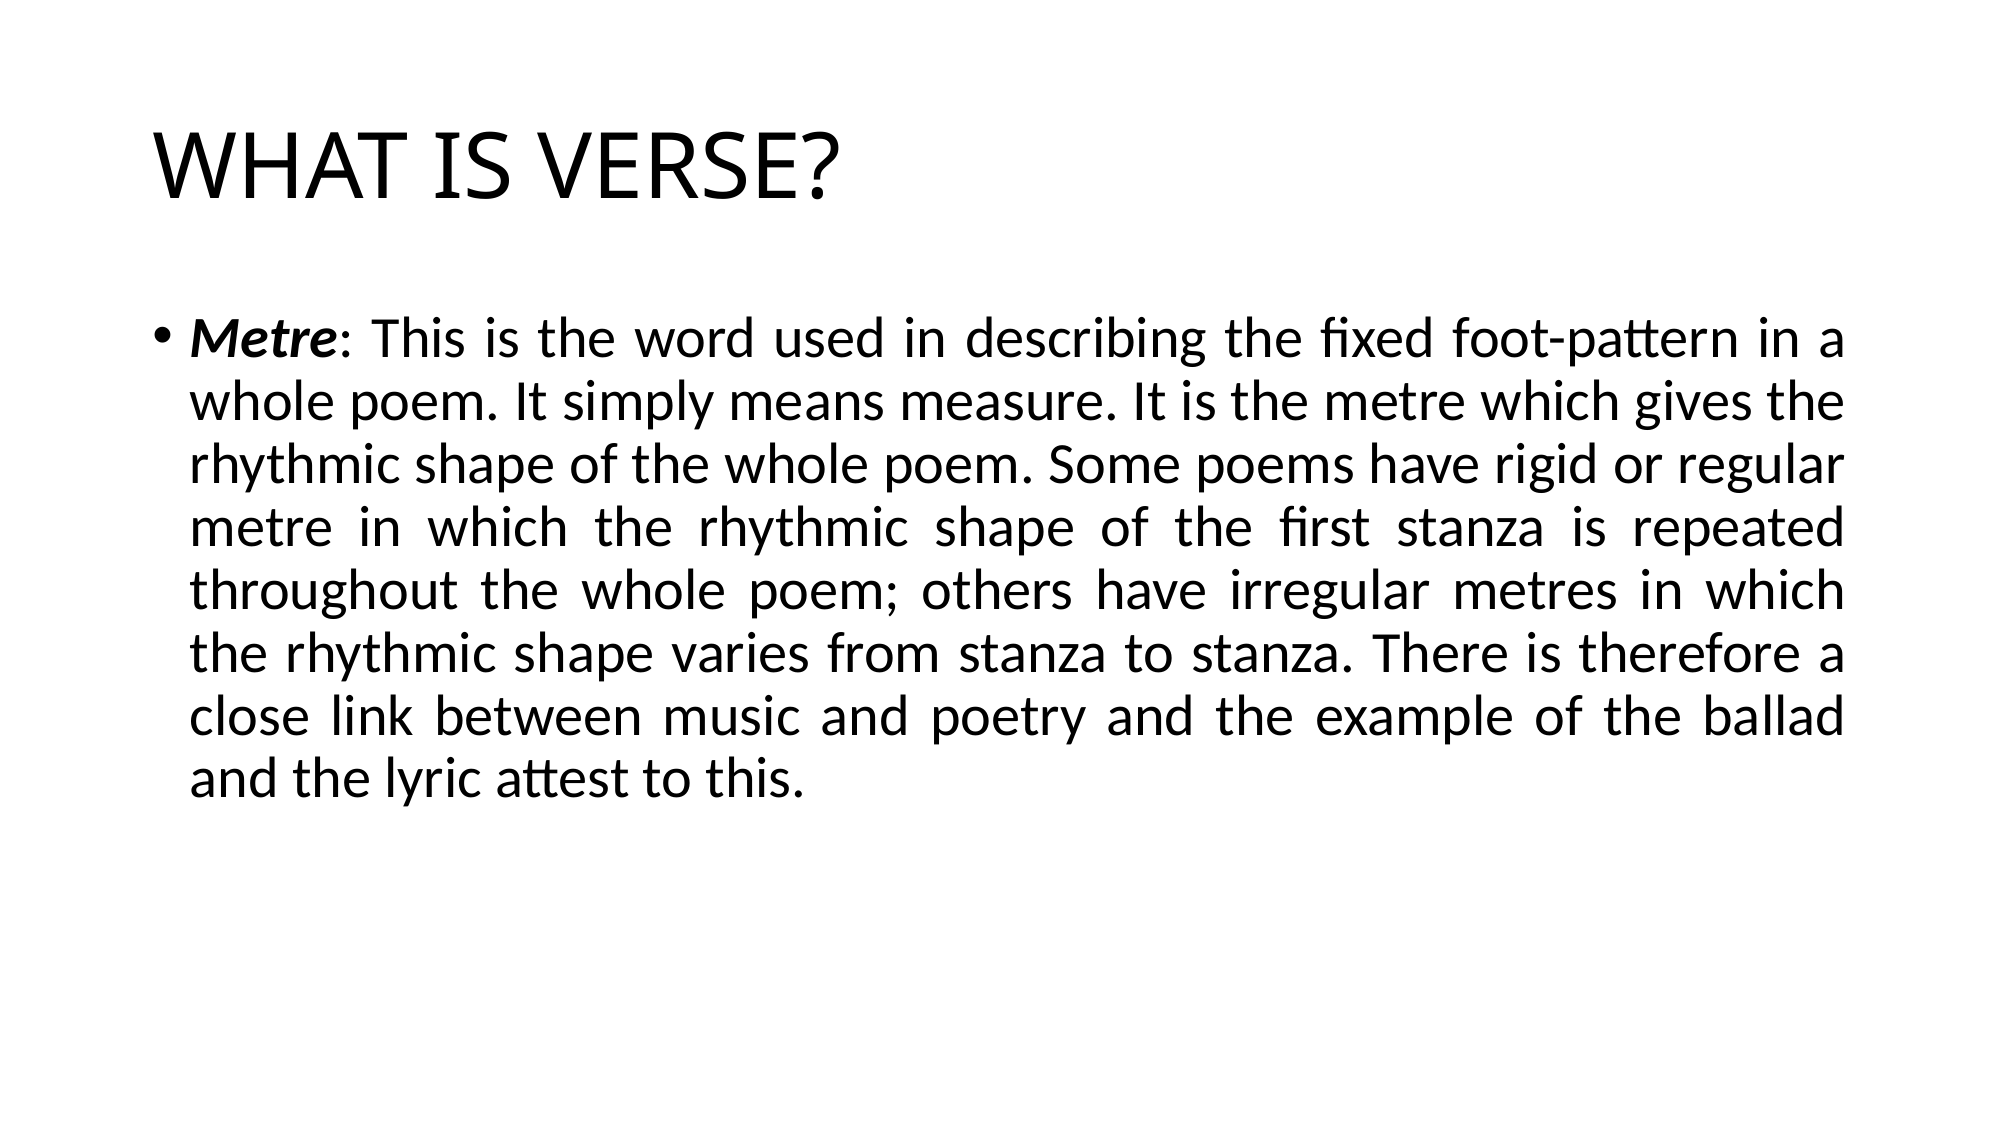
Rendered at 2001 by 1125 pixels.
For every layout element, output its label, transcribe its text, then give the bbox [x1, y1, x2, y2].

list Metre: This is the word used in describing the fixed foot-pattern in a whole poem. It simply means measure. It is the metre which gives the rhythmic shape of the whole poem. Some poems have rigid or regular metre in which the rhythmic shape of the first stanza is repeated throughout the whole poem; others have irregular metres in which the rhythmic shape varies from stanza to stanza. There is therefore a close link between music and poetry and the example of the ballad and the lyric attest to this. [137, 299, 1863, 1014]
title WHAT IS VERSE? [137, 59, 1863, 278]
